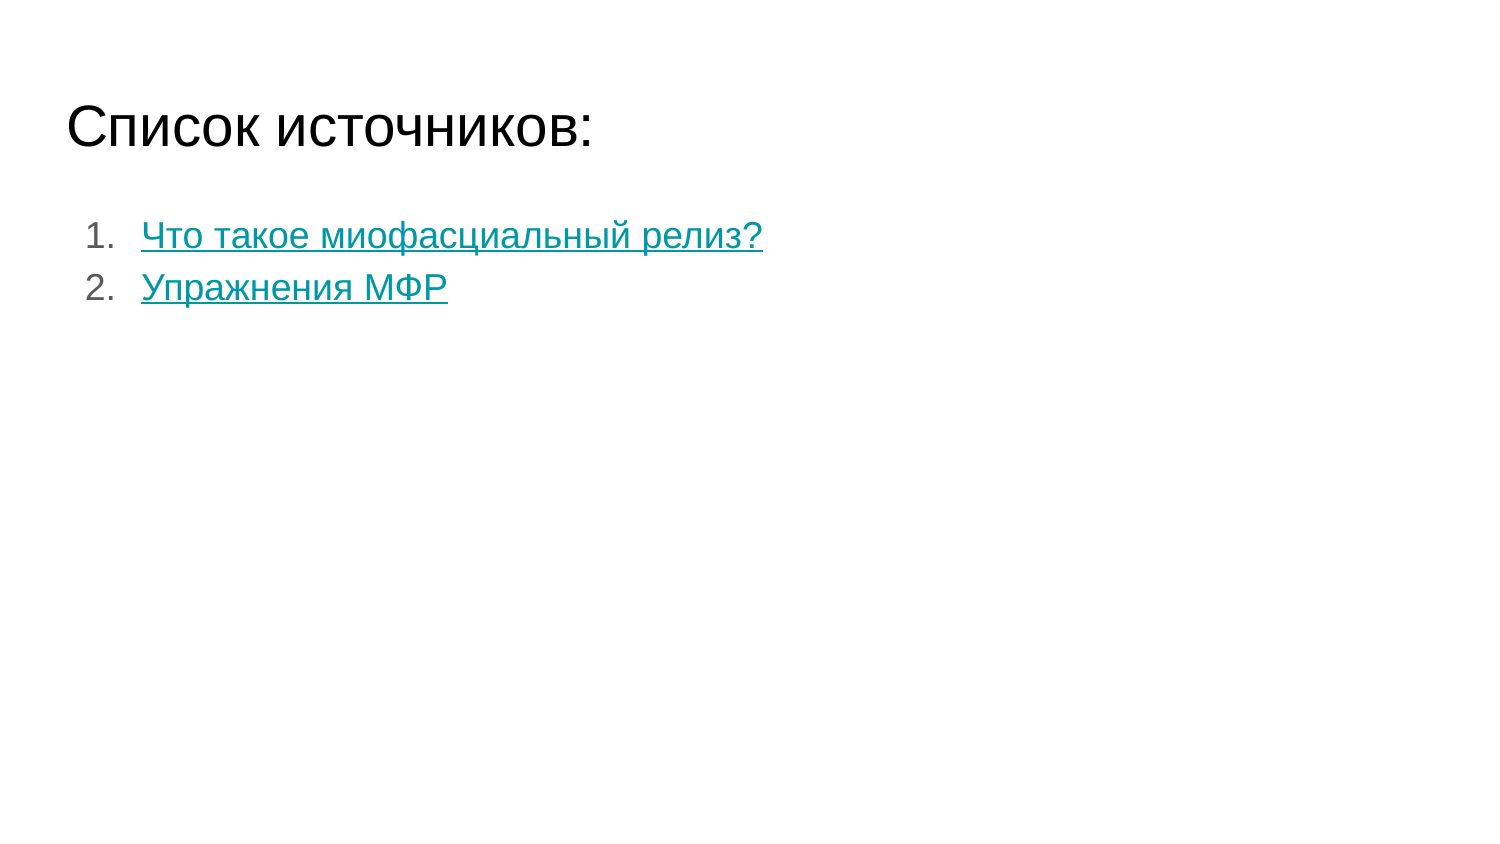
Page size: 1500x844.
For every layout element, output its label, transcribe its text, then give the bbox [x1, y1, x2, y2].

list Что такое миофасциальный релиз? Упражнения МФР [51, 189, 1449, 750]
title Список источников: [51, 72, 1449, 167]
